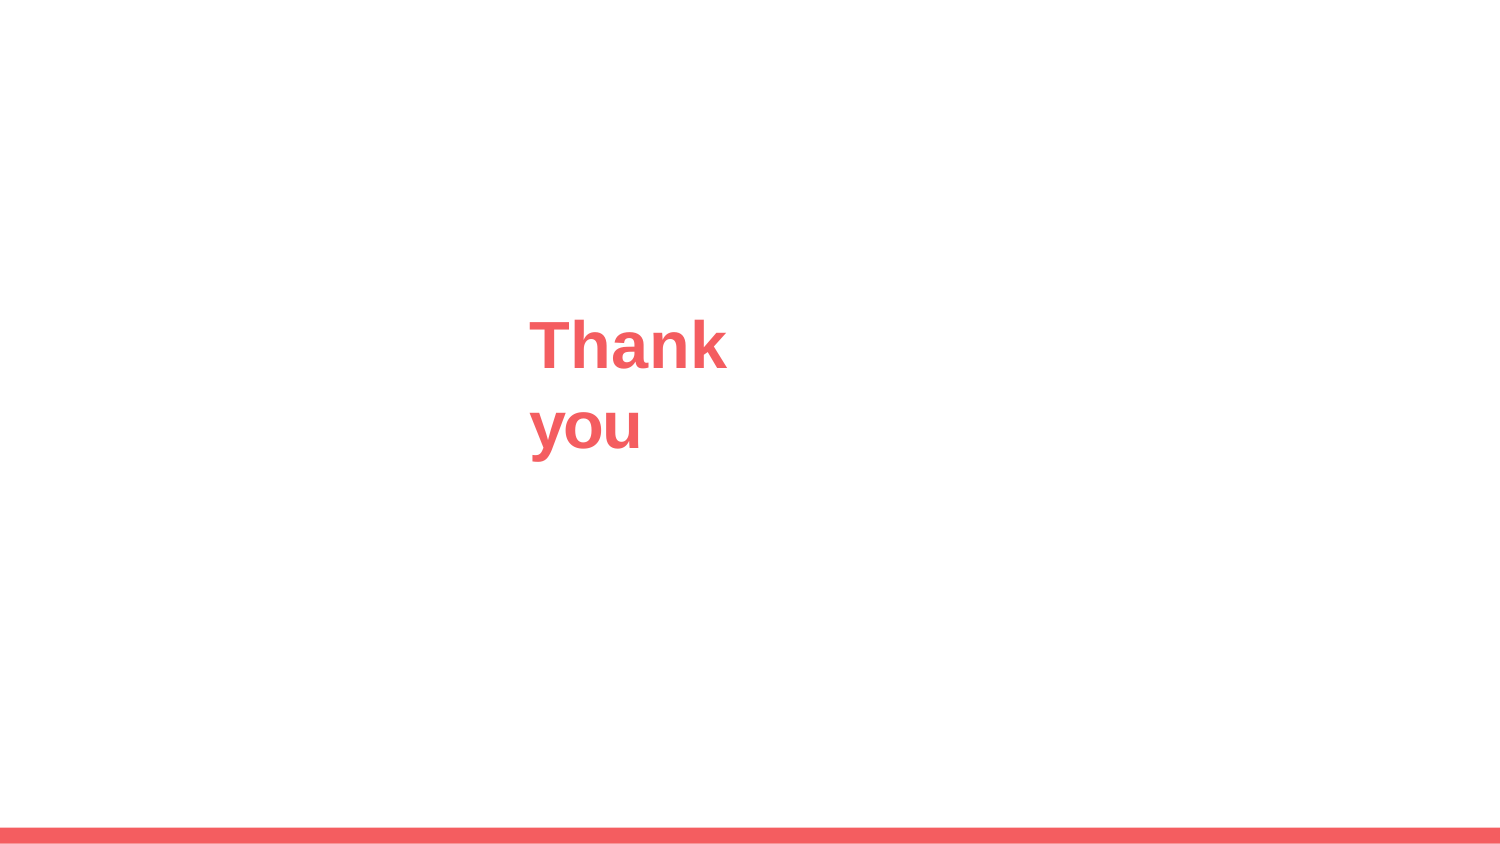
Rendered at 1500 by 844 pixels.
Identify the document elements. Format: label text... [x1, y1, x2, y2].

title Thank you [527, 299, 856, 462]
